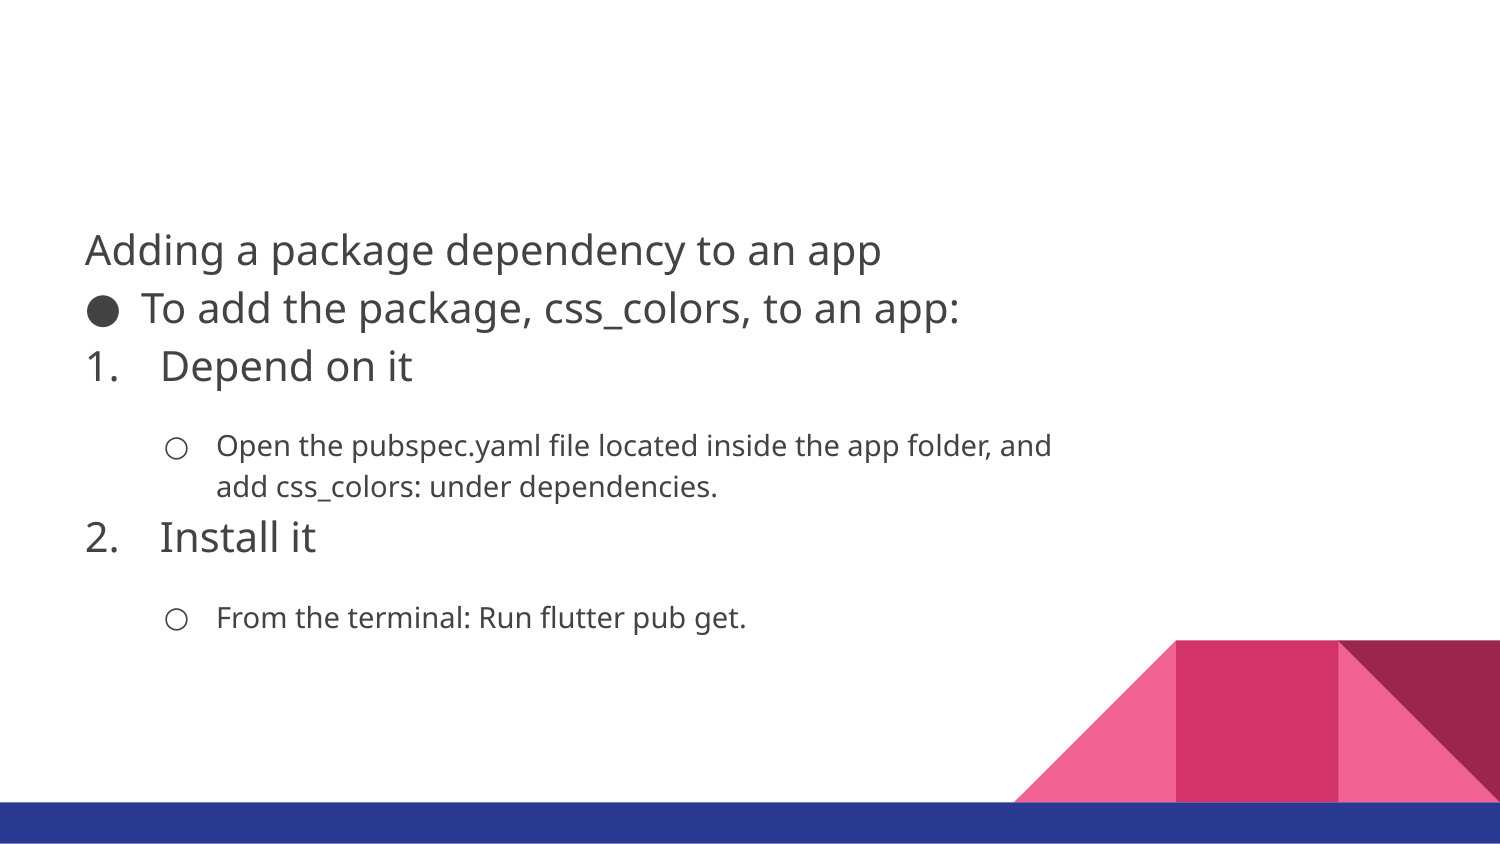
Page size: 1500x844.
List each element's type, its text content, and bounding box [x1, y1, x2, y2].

list Adding a package dependency to an app To add the package, css_colors, to an app: Depend on it Open the pubspec.yaml file located inside the app folder, and add css_colors: under dependencies. Install it From the terminal: Run flutter pub get. [51, 201, 1449, 750]
